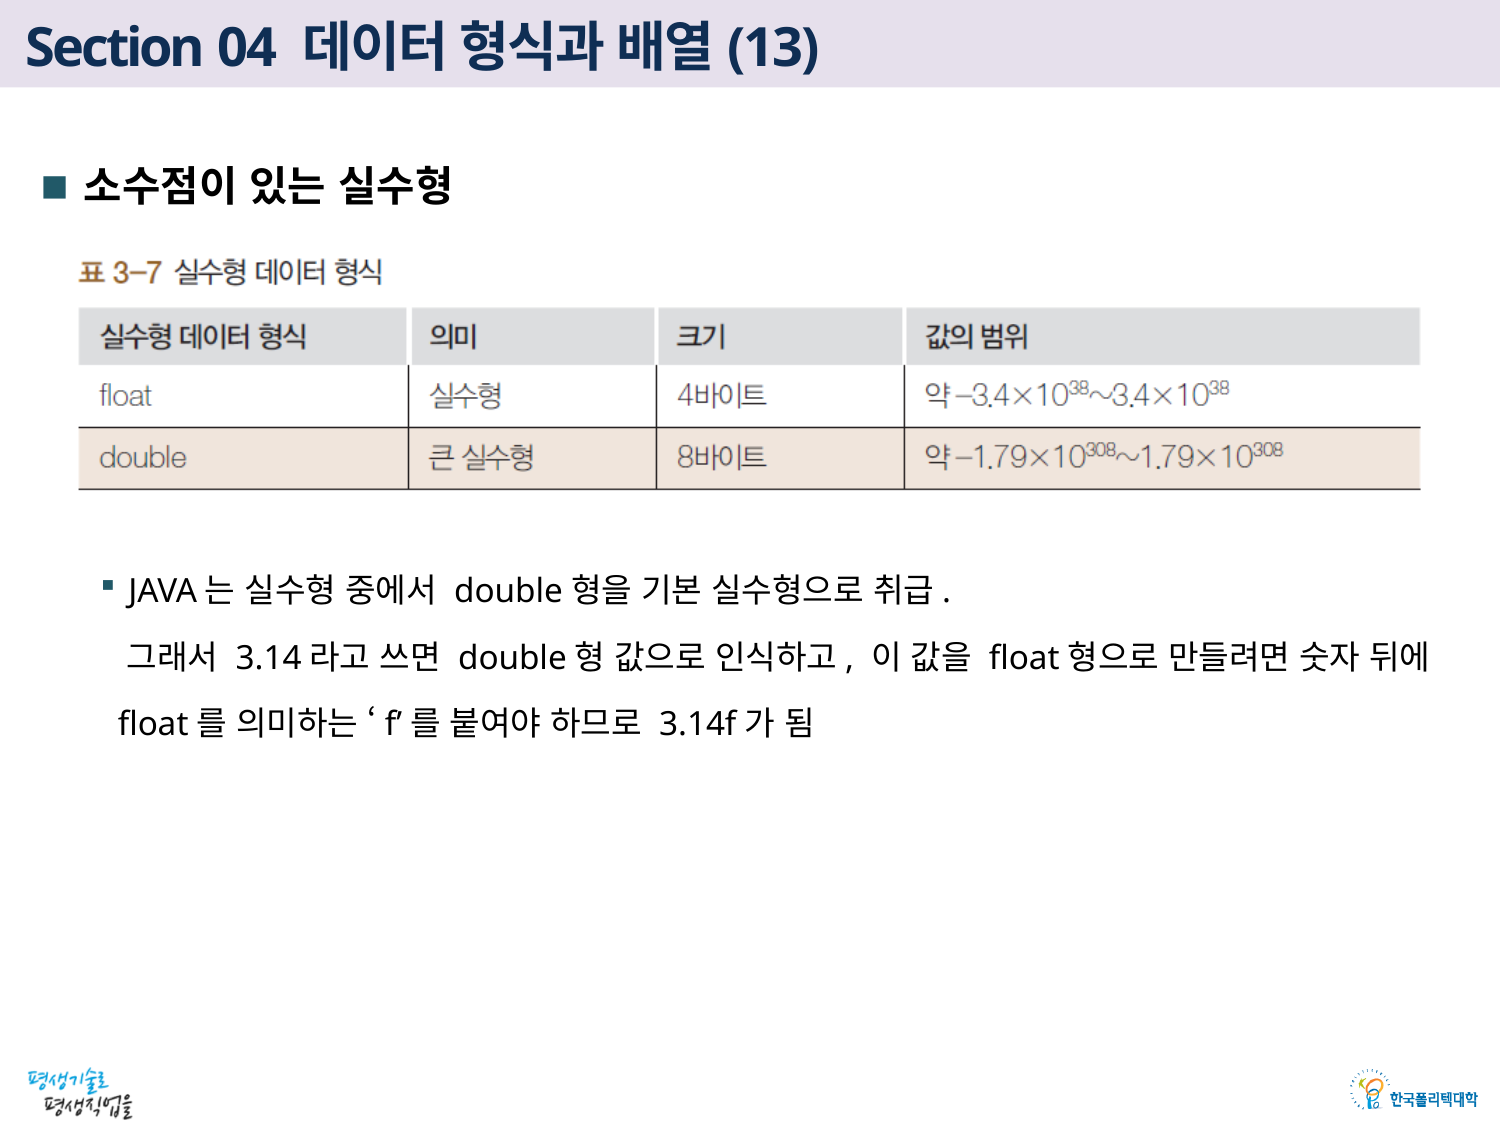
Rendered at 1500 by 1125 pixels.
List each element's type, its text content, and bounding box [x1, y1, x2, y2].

title Section 04 데이터 형식과 배열(13) [10, 5, 1288, 84]
picture [76, 257, 1426, 494]
picture [1346, 1064, 1481, 1114]
picture [17, 1062, 167, 1122]
list 소수점이 있는 실수형 JAVA는 실수형 중에서 double형을 기본 실수형으로 취급. 그래서 3.14라고 쓰면 double형 값으로 인식하고, 이 값을 float형으로 만들려면 숫자 뒤에 float를 의미하는 ‘f’를 붙여야 하므로 3.14f가 됨 [10, 126, 1481, 1057]
